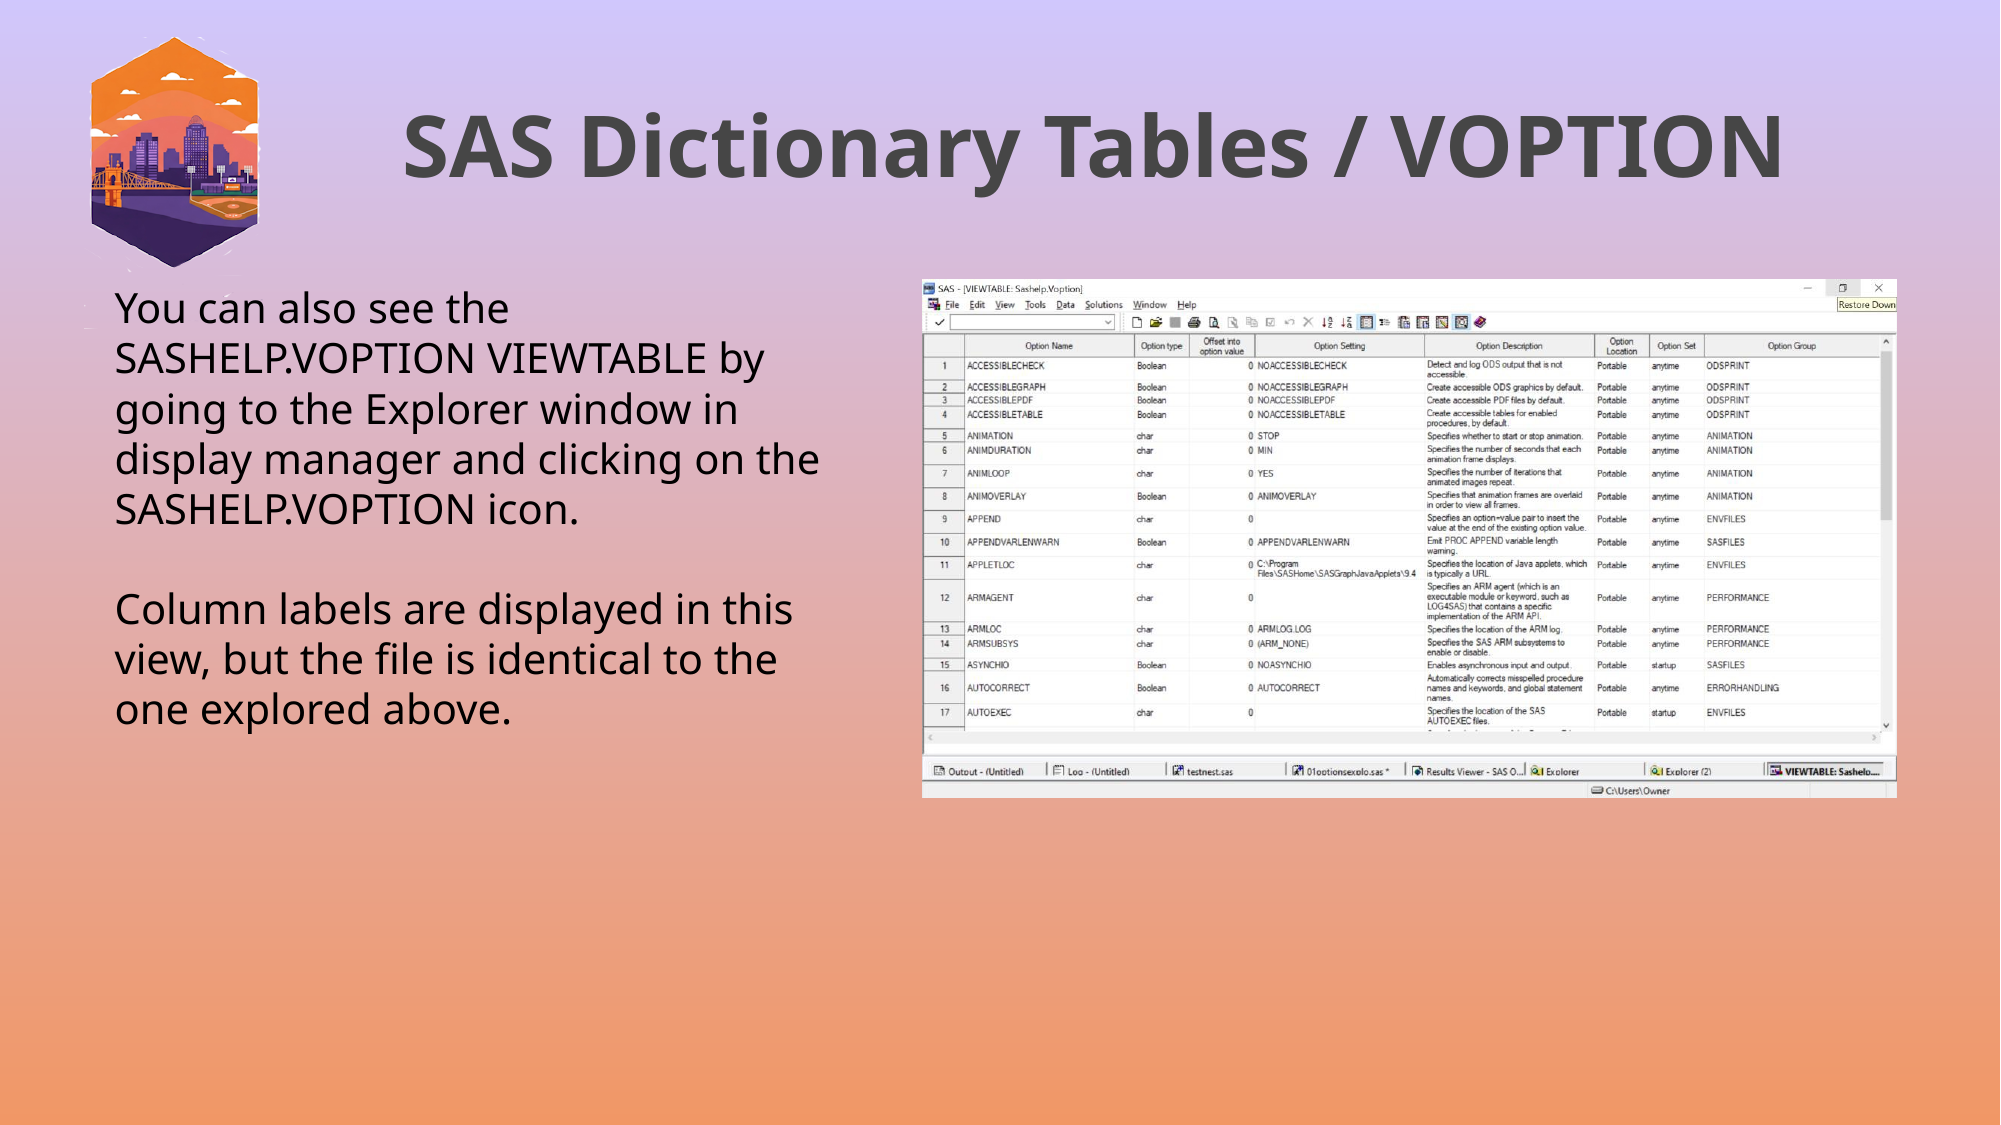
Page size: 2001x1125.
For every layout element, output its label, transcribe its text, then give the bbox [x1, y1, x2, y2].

picture [922, 279, 1897, 798]
title SAS Dictionary Tables / VOPTION [387, 50, 1905, 238]
text_box You can also see the SASHELP.VOPTION VIEWTABLE by going to the Explorer window in display manager and clicking on the SASHELP.VOPTION icon. Column labels are displayed in this view, but the file is identical to the one explored above. [99, 274, 850, 790]
picture [84, 37, 267, 329]
